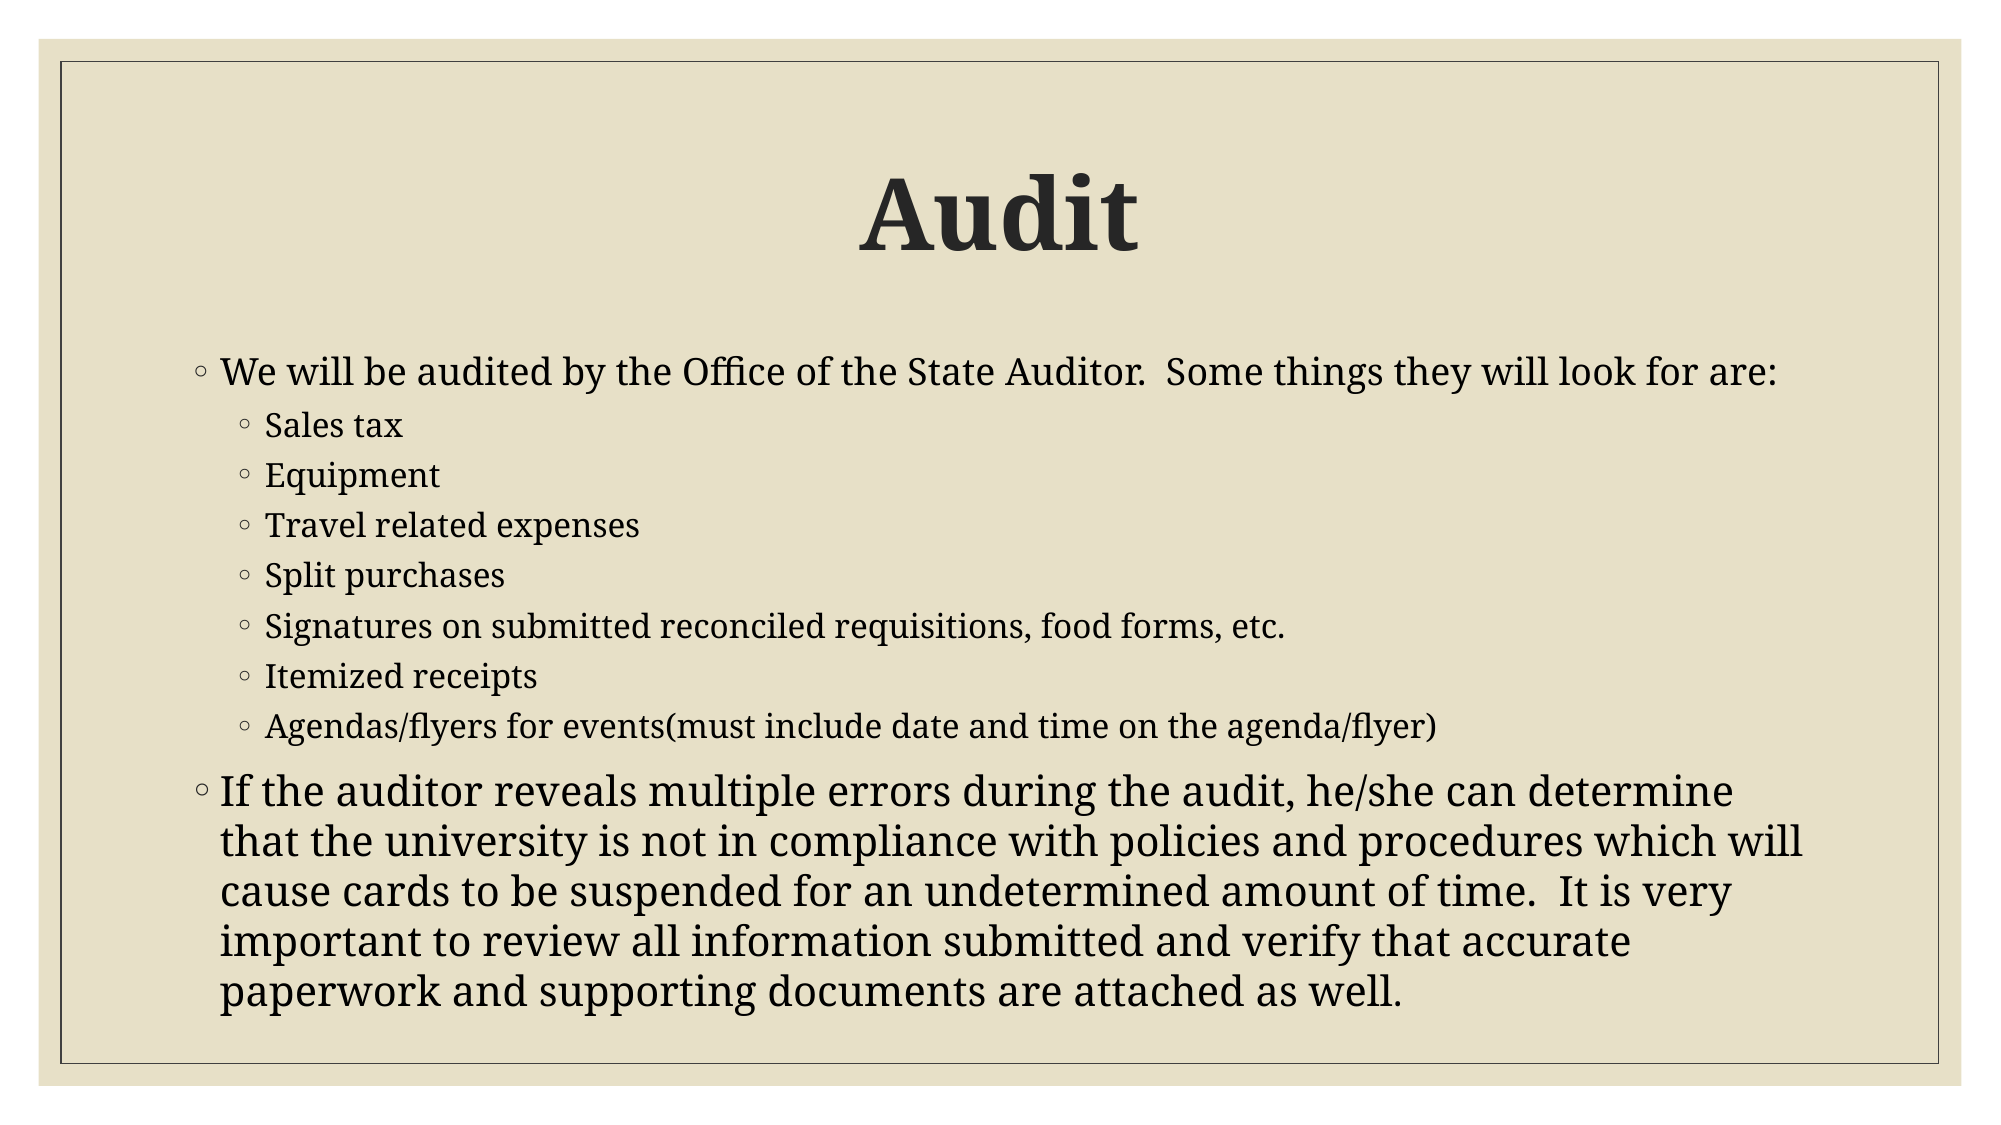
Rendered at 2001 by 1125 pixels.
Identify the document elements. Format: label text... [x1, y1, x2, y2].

title Audit [174, 105, 1825, 331]
list We will be audited by the Office of the State Auditor. Some things they will look for are: Sales tax Equipment Travel related expenses Split purchases Signatures on submitted reconciled requisitions, food forms, etc. Itemized receipts Agendas/flyers for events(must include date and time on the agenda/flyer) If the auditor reveals multiple errors during the audit, he/she can determine that the university is not in compliance with policies and procedures which will cause cards to be suspended for an undetermined amount of time. It is very important to review all information submitted and verify that accurate paperwork and supporting documents are attached as well. [174, 340, 1825, 986]
